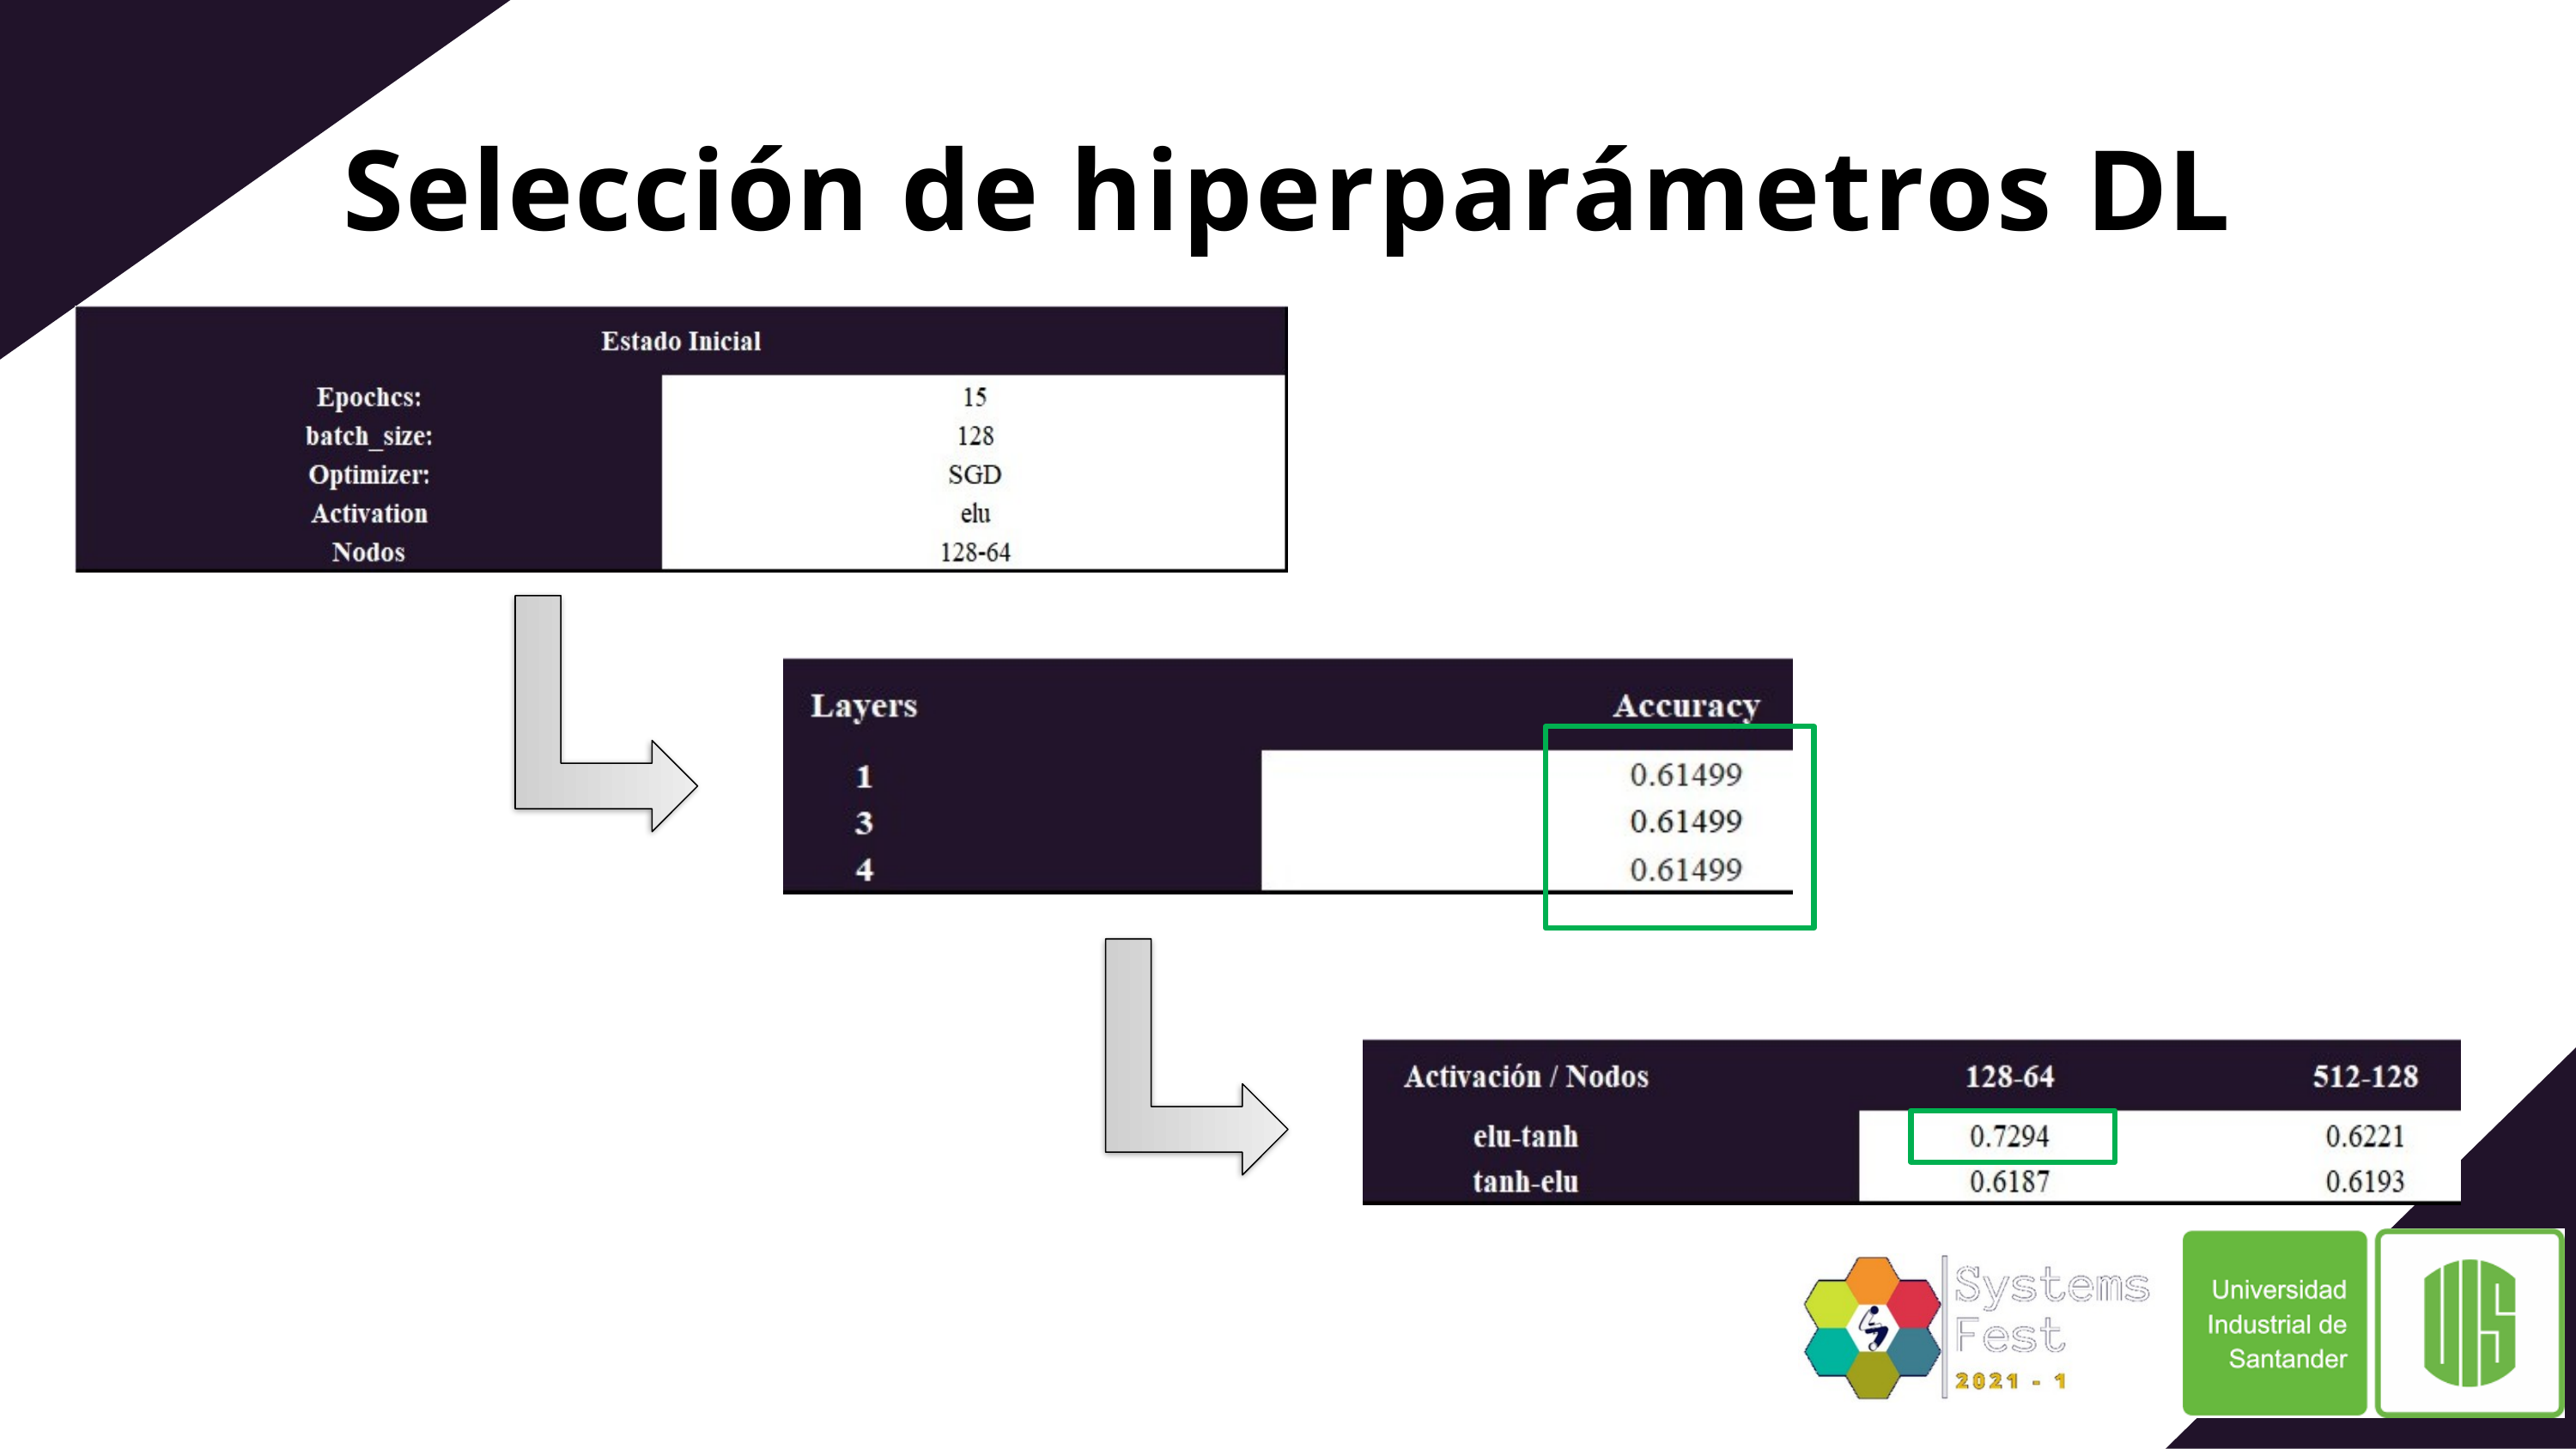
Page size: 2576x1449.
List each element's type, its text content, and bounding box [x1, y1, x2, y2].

text_box [1544, 724, 1815, 930]
picture [2183, 1228, 2565, 1418]
picture [783, 658, 1793, 894]
picture [1798, 1253, 2155, 1403]
text_box [514, 595, 699, 833]
picture [1363, 1039, 2461, 1205]
picture [75, 305, 1289, 573]
title Selección de hiperparámetros DL [341, 118, 2235, 362]
text_box [1104, 937, 1289, 1176]
